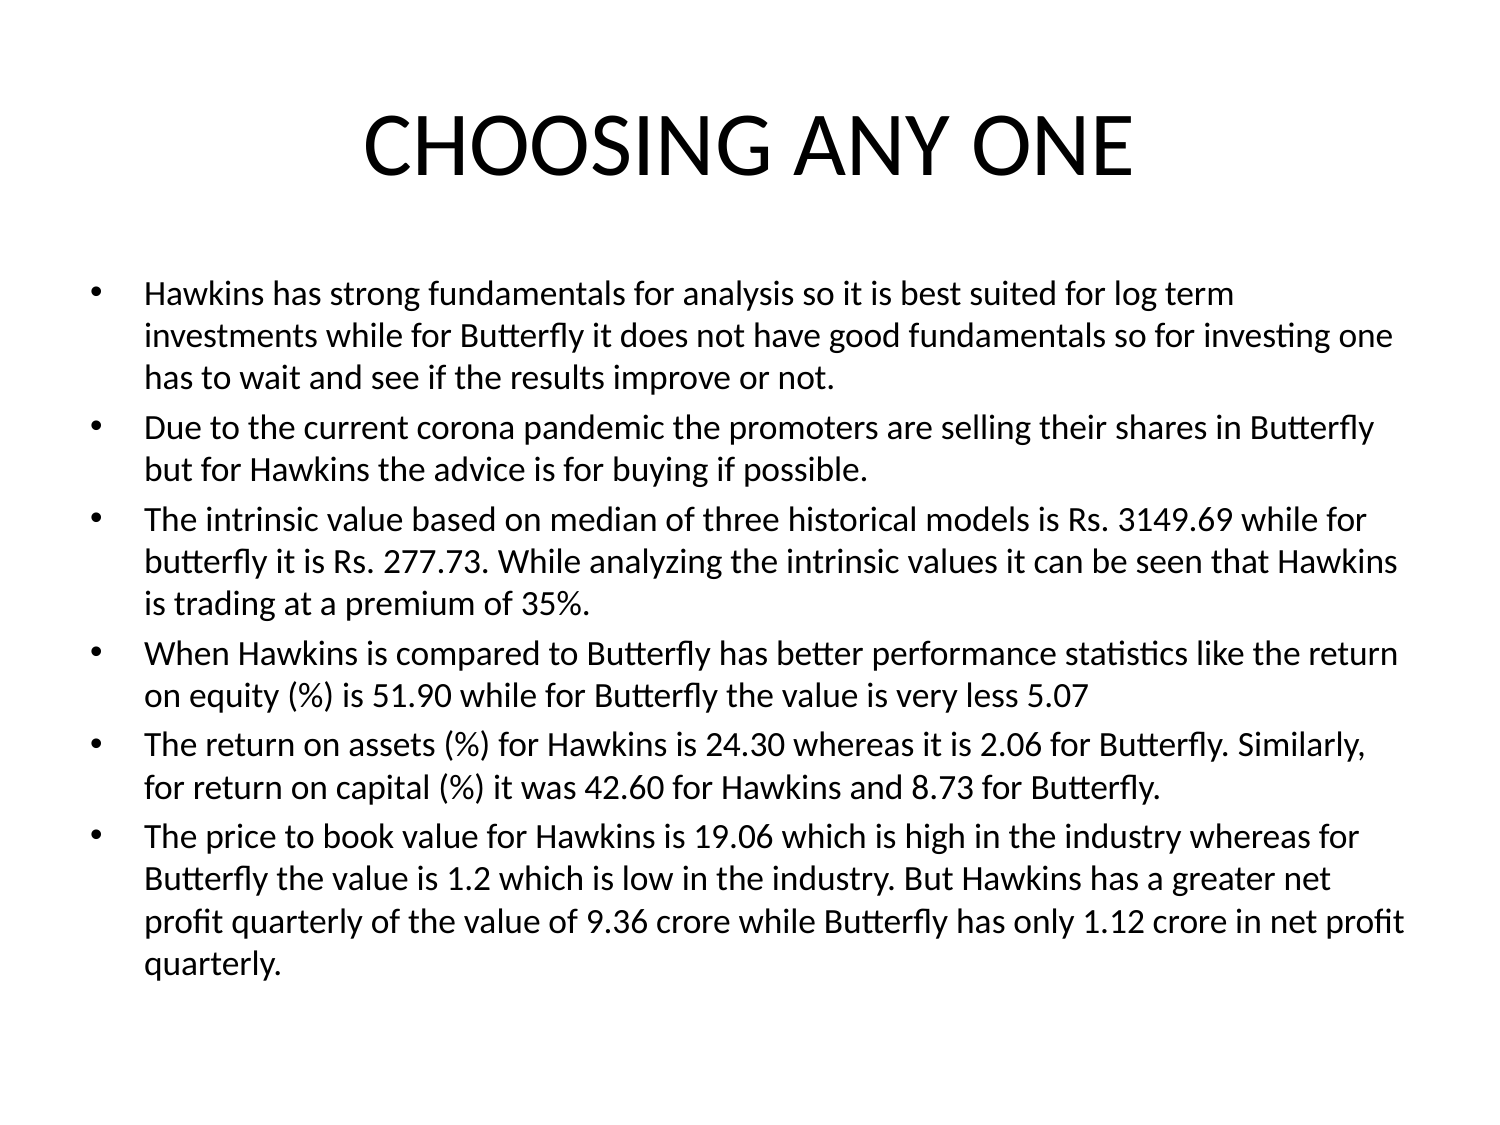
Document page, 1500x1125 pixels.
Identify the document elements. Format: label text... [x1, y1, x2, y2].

title CHOOSING ANY ONE [75, 45, 1425, 233]
list Hawkins has strong fundamentals for analysis so it is best suited for log term investments while for Butterfly it does not have good fundamentals so for investing one has to wait and see if the results improve or not. Due to the current corona pandemic the promoters are selling their shares in Butterfly but for Hawkins the advice is for buying if possible. The intrinsic value based on median of three historical models is Rs. 3149.69 while for butterfly it is Rs. 277.73. While analyzing the intrinsic values it can be seen that Hawkins is trading at a premium of 35%. When Hawkins is compared to Butterfly has better performance statistics like the return on equity (%) is 51.90 while for Butterfly the value is very less 5.07 The return on assets (%) for Hawkins is 24.30 whereas it is 2.06 for Butterfly. Similarly, for return on capital (%) it was 42.60 for Hawkins and 8.73 for Butterfly. The price to book value for Hawkins is 19.06 which is high in the industry whereas for Butterfly the value is 1.2 which is low in the industry. But Hawkins has a greater net profit quarterly of the value of 9.36 crore while Butterfly has only 1.12 crore in net profit quarterly. [75, 262, 1425, 1005]
